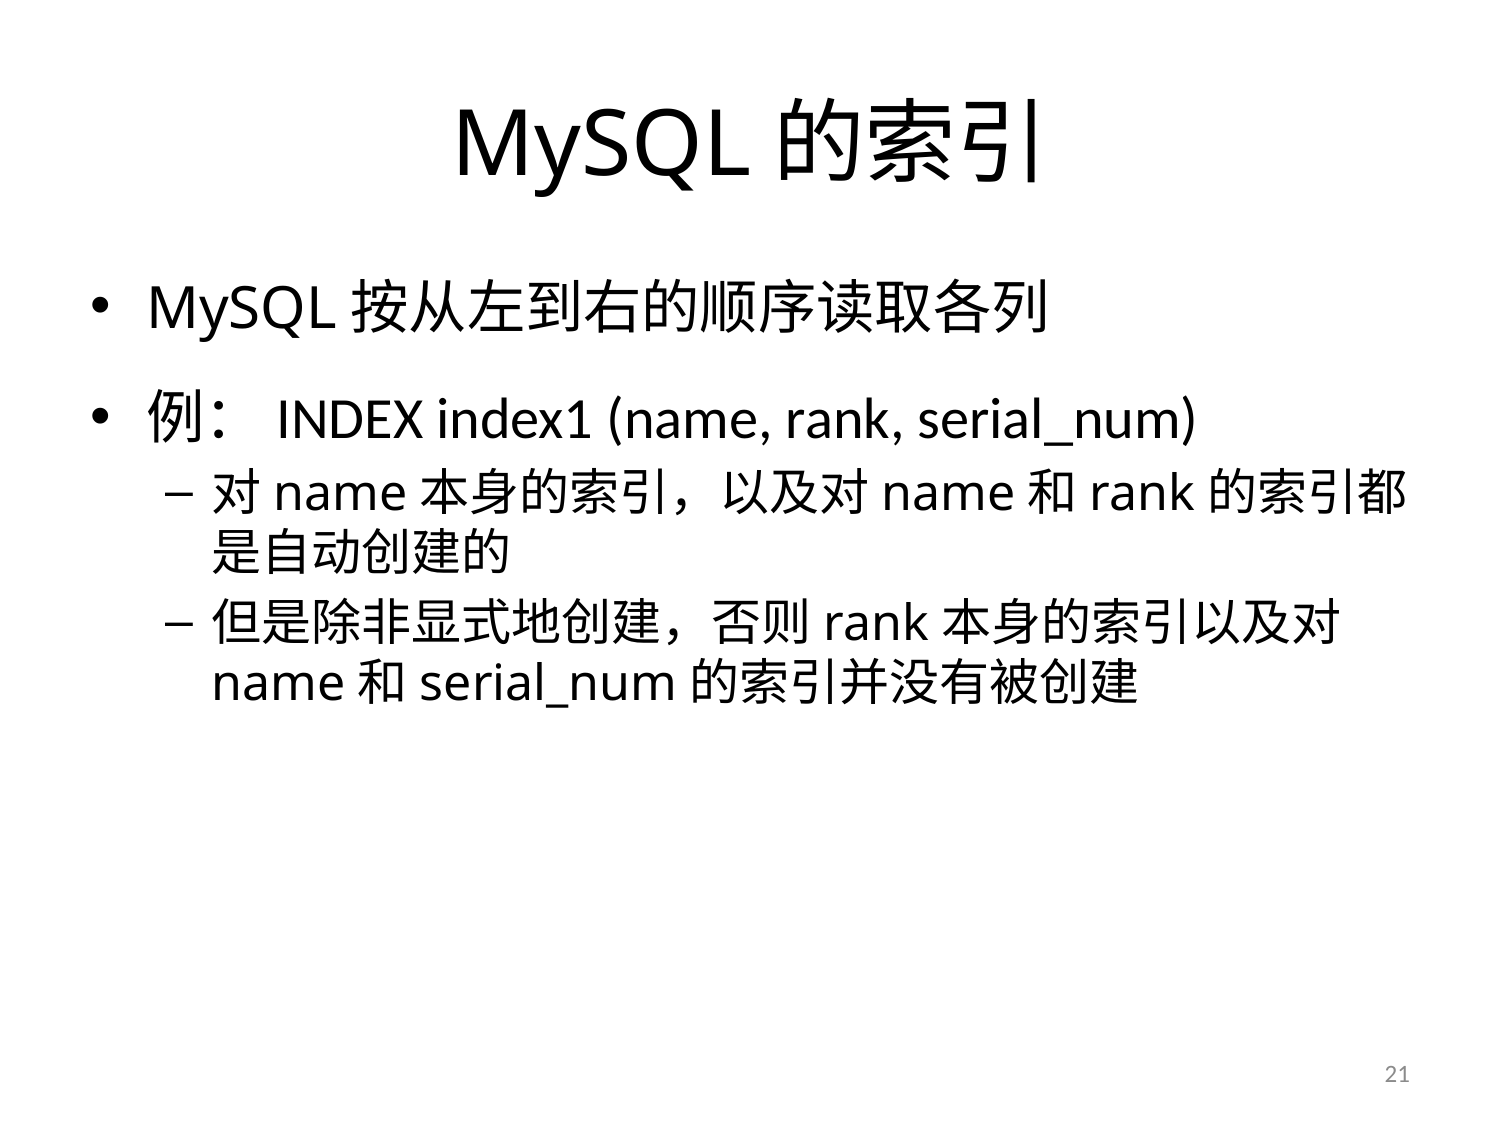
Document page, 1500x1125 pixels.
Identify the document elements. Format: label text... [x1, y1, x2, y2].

list MySQL按从左到右的顺序读取各列 例：INDEX index1 (name, rank, serial_num) 对name本身的索引，以及对name和rank的索引都是自动创建的 但是除非显式地创建，否则rank本身的索引以及对name和serial_num的索引并没有被创建 [75, 262, 1425, 1005]
title MySQL的索引 [75, 45, 1425, 233]
slide_number 21 [1074, 1042, 1425, 1103]
